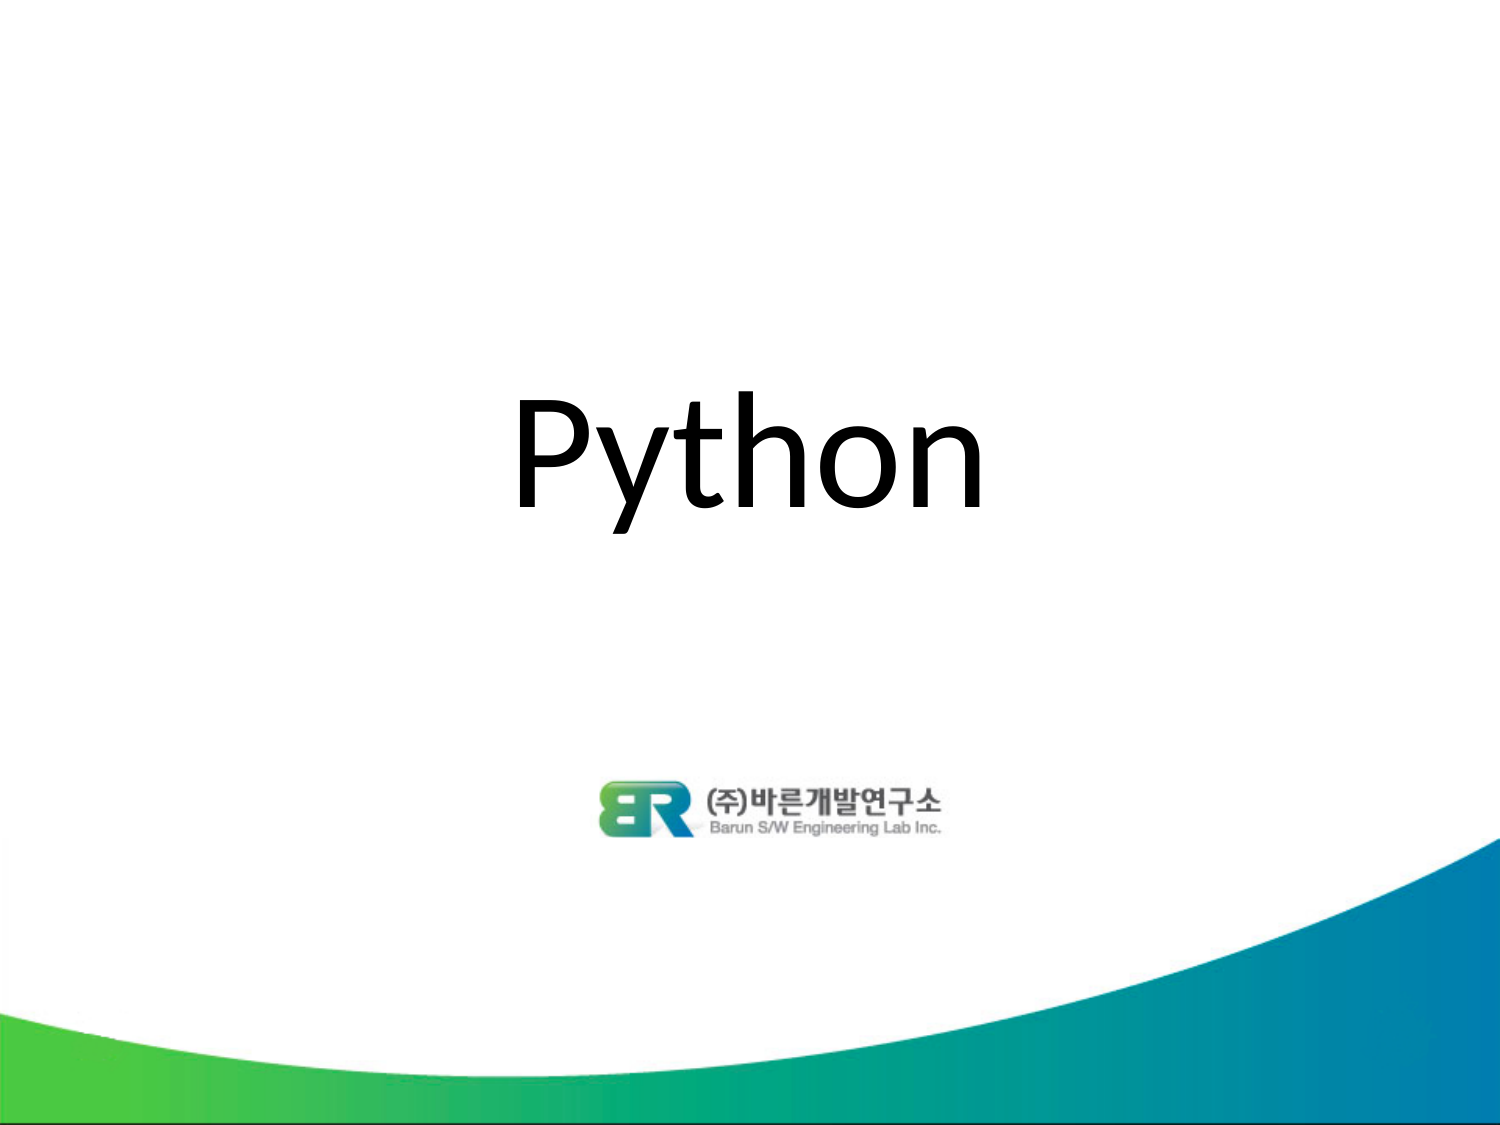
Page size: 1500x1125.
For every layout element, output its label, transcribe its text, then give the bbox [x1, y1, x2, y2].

title Python [112, 245, 1388, 637]
picture [0, 774, 1500, 1125]
